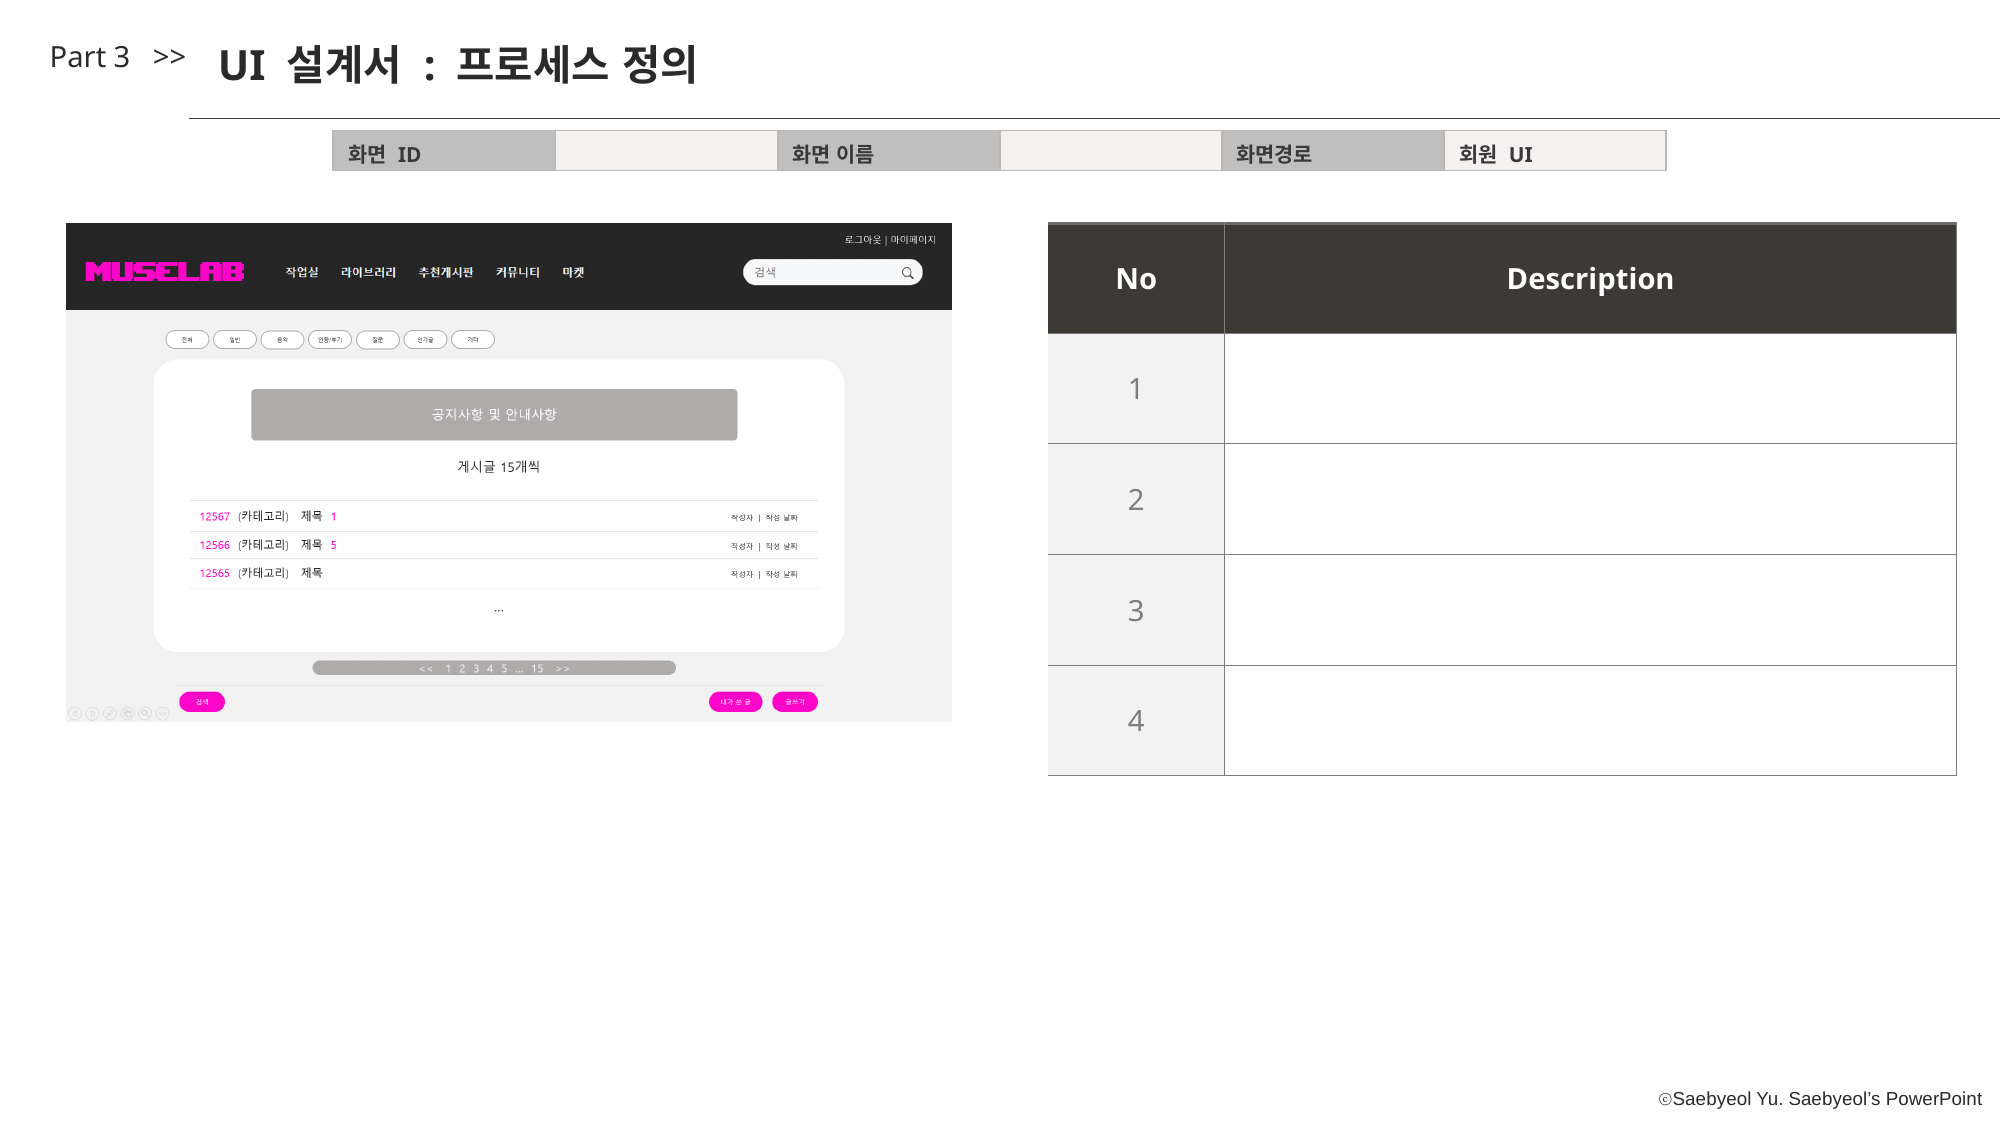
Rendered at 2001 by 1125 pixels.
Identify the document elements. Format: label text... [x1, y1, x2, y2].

table_header [556, 131, 777, 170]
table_cell 4 [1048, 666, 1224, 775]
text_box Part 3 >> [34, 30, 202, 81]
table_cell [1225, 666, 1956, 775]
text_box UI 설계서 : 프로세스 정의 [203, 31, 714, 97]
table_header No [1048, 225, 1224, 333]
table_cell [1225, 555, 1956, 665]
picture [65, 223, 952, 722]
table_header 화면경로 [1223, 131, 1443, 170]
table_cell 2 [1048, 444, 1224, 554]
table_header [1001, 131, 1221, 170]
table_header Description [1225, 225, 1956, 333]
table_cell [1225, 444, 1956, 554]
table_header 회원 UI [1445, 131, 1665, 170]
table_cell [1225, 334, 1956, 443]
table_cell 1 [1048, 334, 1224, 443]
table_header 화면 ID [334, 131, 555, 170]
table_header 화면 이름 [779, 131, 999, 170]
table_cell 3 [1048, 555, 1224, 665]
